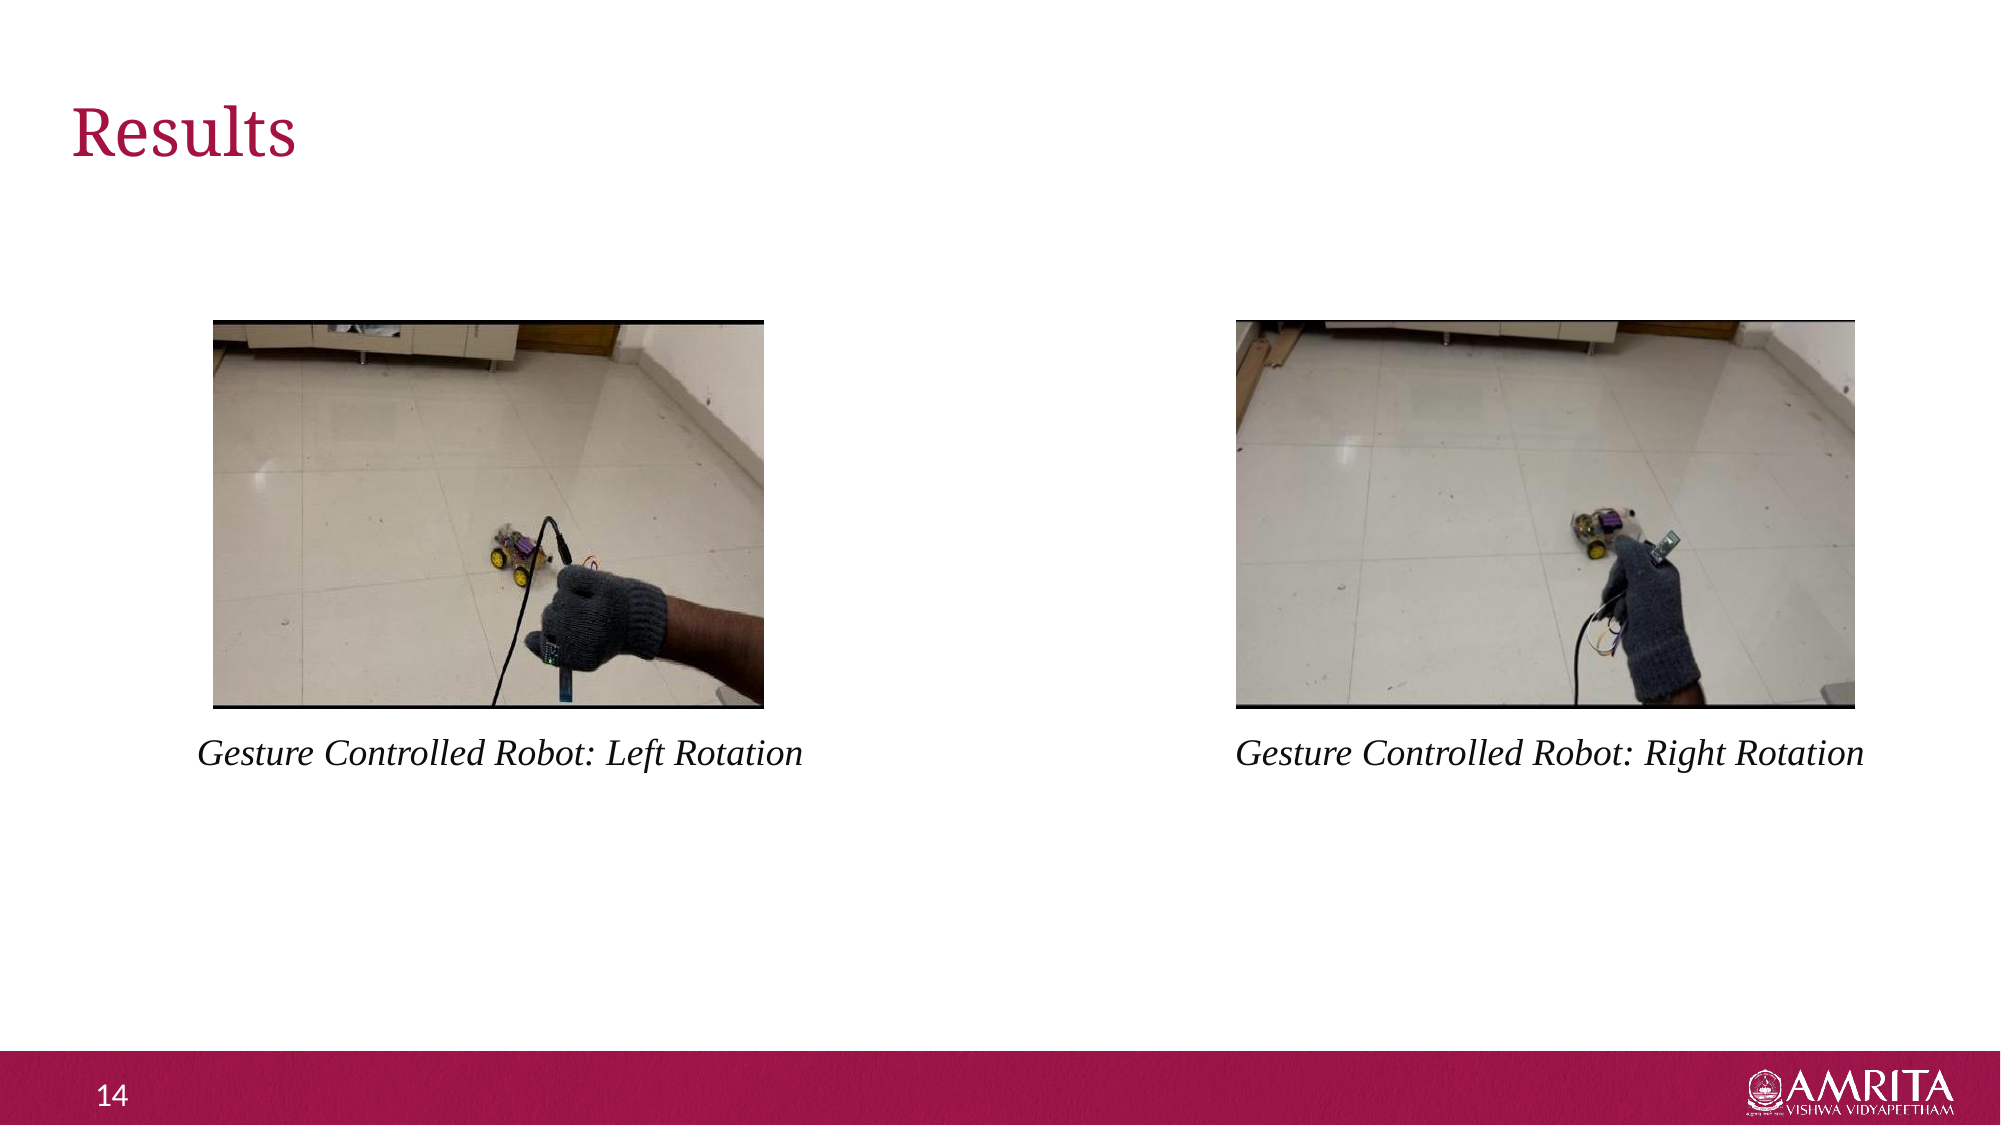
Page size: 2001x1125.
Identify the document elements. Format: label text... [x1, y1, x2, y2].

text_box Gesture Controlled Robot: Right Rotation [1200, 720, 2000, 781]
picture [0, 1051, 2001, 1125]
picture [1236, 320, 1855, 709]
title Results [55, 100, 1933, 170]
slide_number 14 [19, 1062, 144, 1123]
text_box Gesture Controlled Robot: Left Rotation [162, 720, 842, 781]
picture [213, 320, 764, 709]
